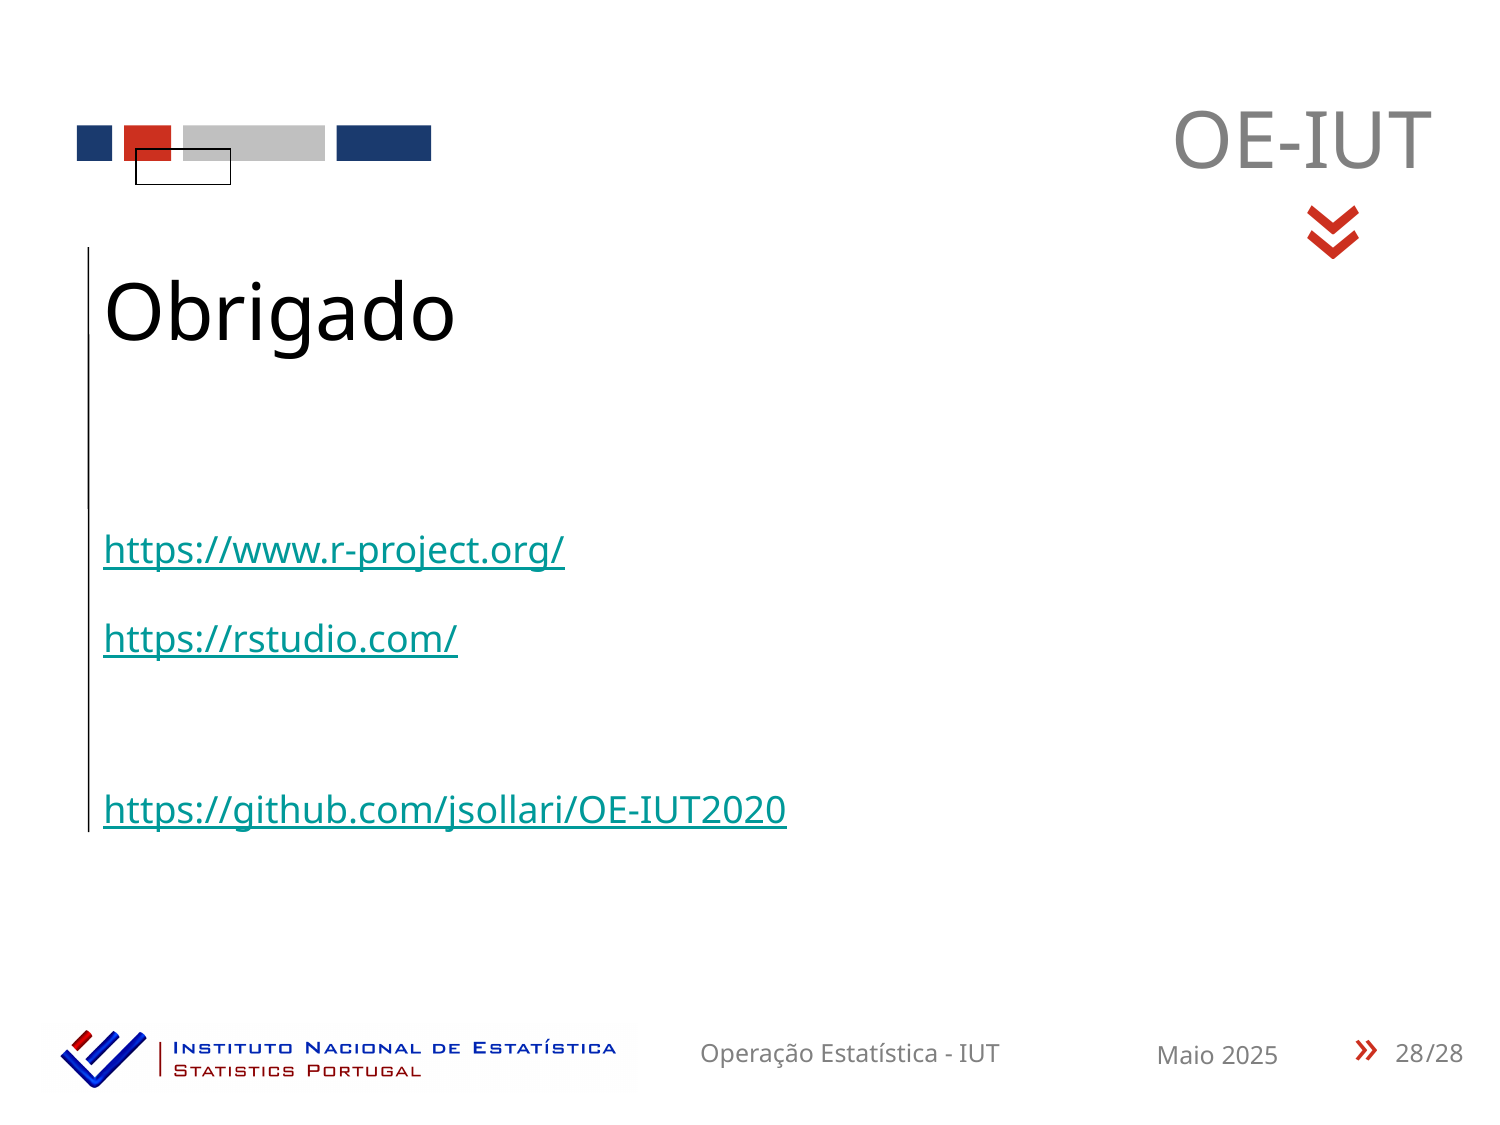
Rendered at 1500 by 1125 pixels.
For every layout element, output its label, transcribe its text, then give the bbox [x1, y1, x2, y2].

text_box 28 [1380, 1029, 1447, 1075]
text_box « [1234, 207, 1400, 253]
picture [41, 1023, 638, 1093]
text_box Obrigado https://www.r-project.org/ https://rstudio.com/ https://github.com/jsollari/OE-IUT2020 [88, 253, 1412, 845]
text_box OE-IUT [454, 66, 1447, 207]
